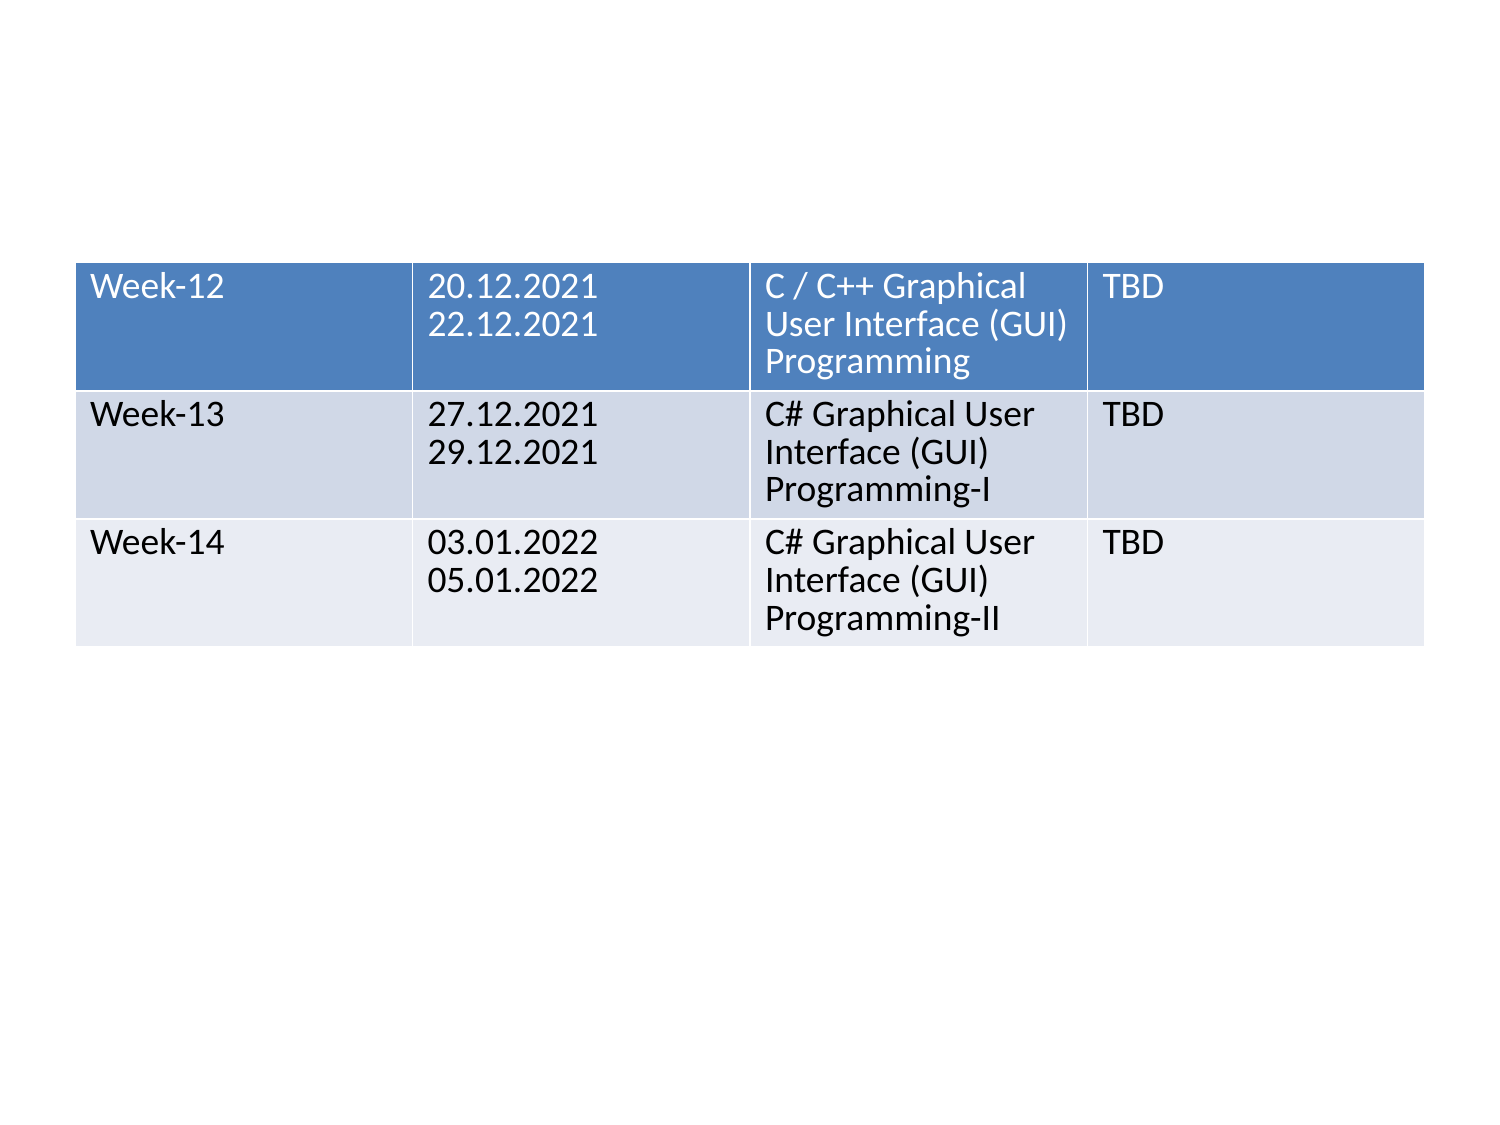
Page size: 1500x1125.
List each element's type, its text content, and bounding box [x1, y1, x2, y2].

table_cell C# Graphical User Interface (GUI) Programming-I [751, 392, 1087, 518]
table_header TBD [1088, 263, 1424, 390]
table_header C / C++ Graphical User Interface (GUI) Programming [751, 263, 1087, 390]
table_cell TBD [1088, 520, 1424, 646]
table_cell Week-13 [76, 392, 412, 518]
table_cell Week-14 [76, 520, 412, 646]
table_cell C# Graphical User Interface (GUI) Programming-II [751, 520, 1087, 646]
table_cell 27.12.2021 29.12.2021 [413, 392, 749, 518]
table_header Week-12 [76, 263, 412, 390]
table_header 20.12.2021 22.12.2021 [413, 263, 749, 390]
table_cell TBD [1088, 392, 1424, 518]
table_cell 03.01.2022 05.01.2022 [413, 520, 749, 646]
